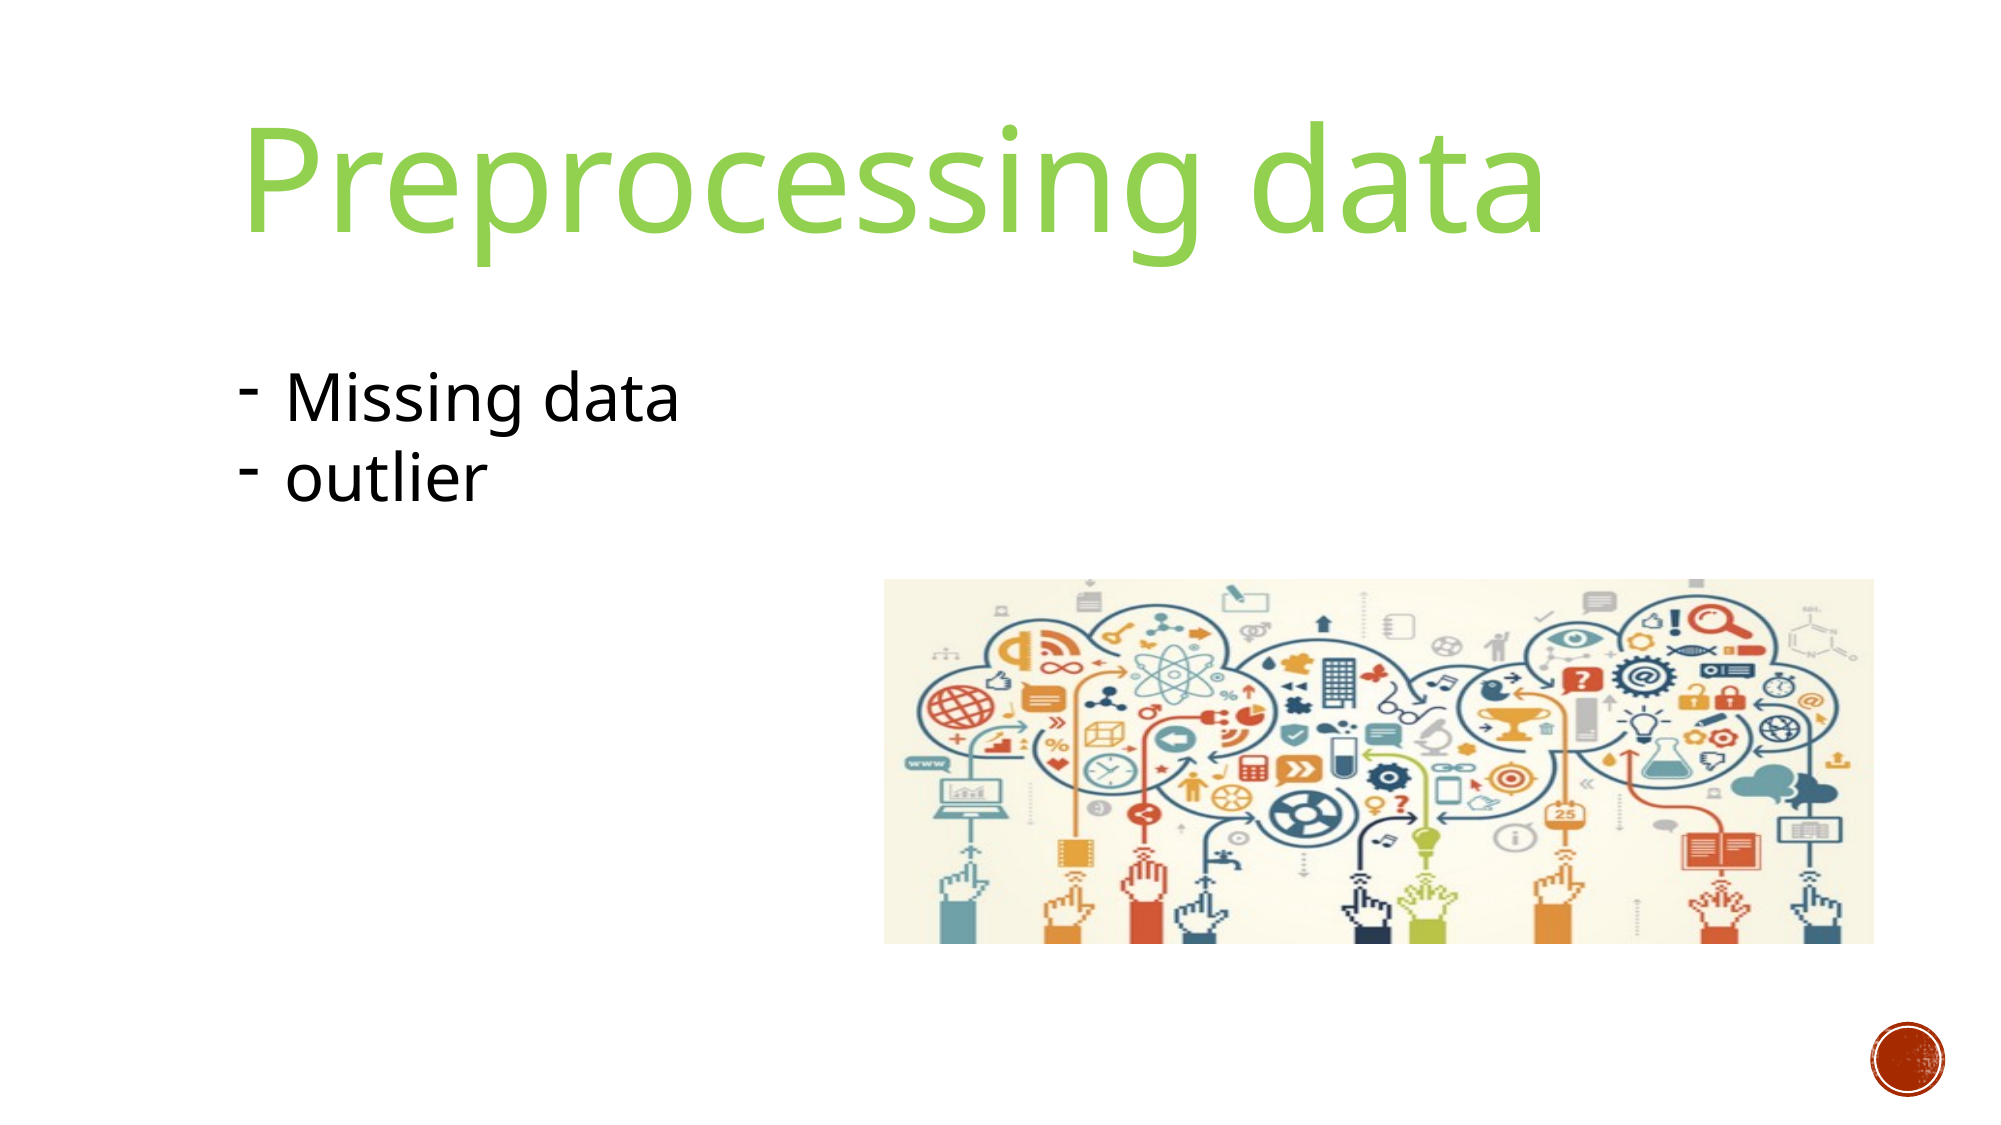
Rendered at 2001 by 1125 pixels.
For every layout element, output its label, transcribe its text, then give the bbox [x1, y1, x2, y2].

text_box Preprocessing data [222, 79, 1662, 270]
text_box Missing data outlier [222, 347, 925, 523]
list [890, 584, 1871, 940]
